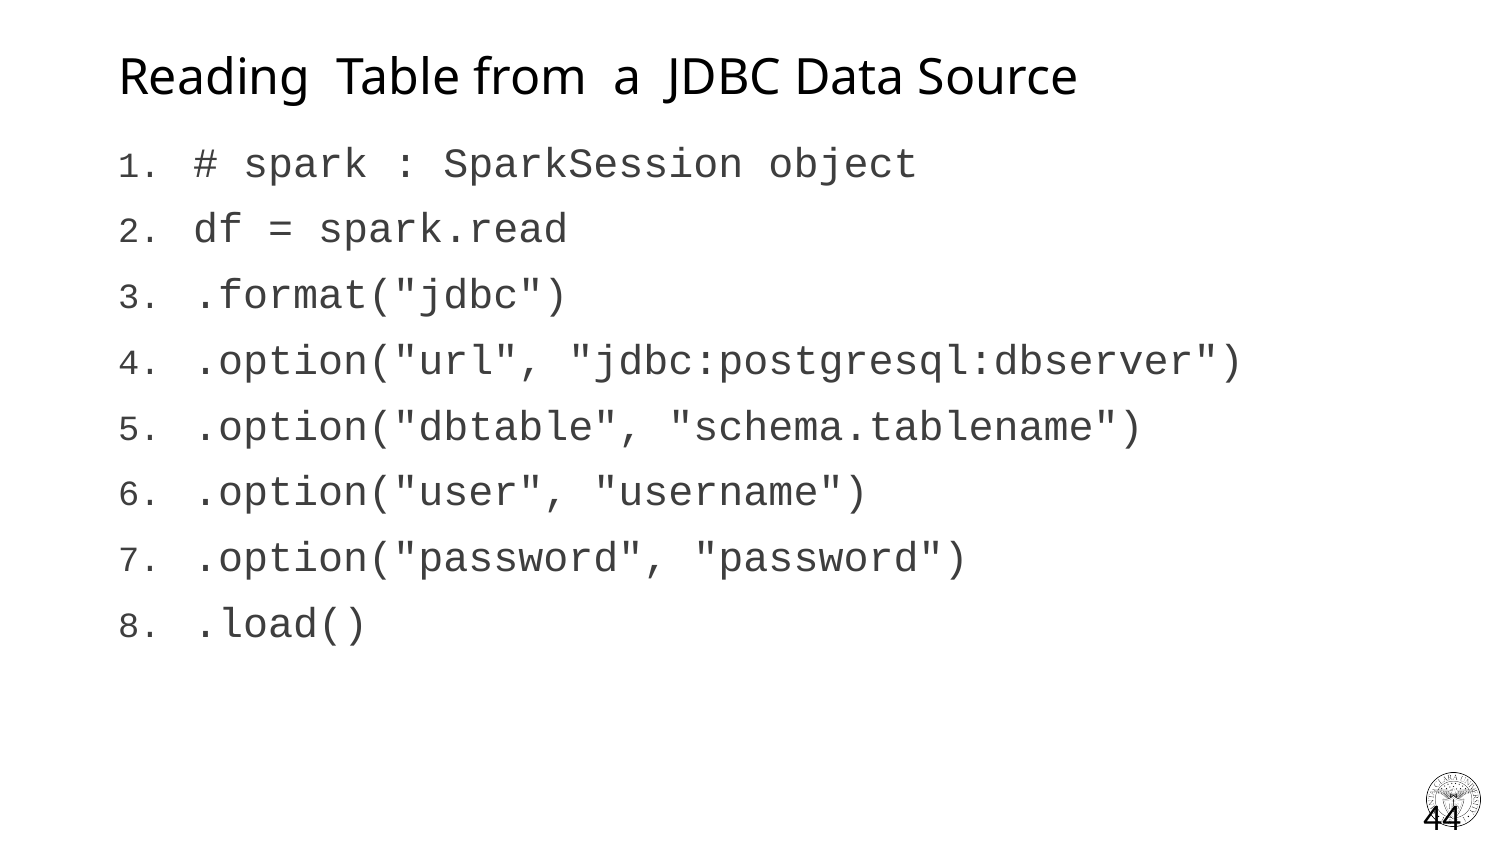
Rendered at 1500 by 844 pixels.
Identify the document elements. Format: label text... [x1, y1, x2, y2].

picture [1426, 772, 1481, 785]
title Reading Table from a JDBC Data Source [103, 27, 1397, 113]
slide_number 44 [1408, 785, 1500, 830]
list # spark : SparkSession object df = spark.read .format("jdbc") .option("url", "jdbc:postgresql:dbserver") .option("dbtable", "schema.tablename") .option("user", "username") .option("password", "password") .load() [103, 127, 1397, 760]
